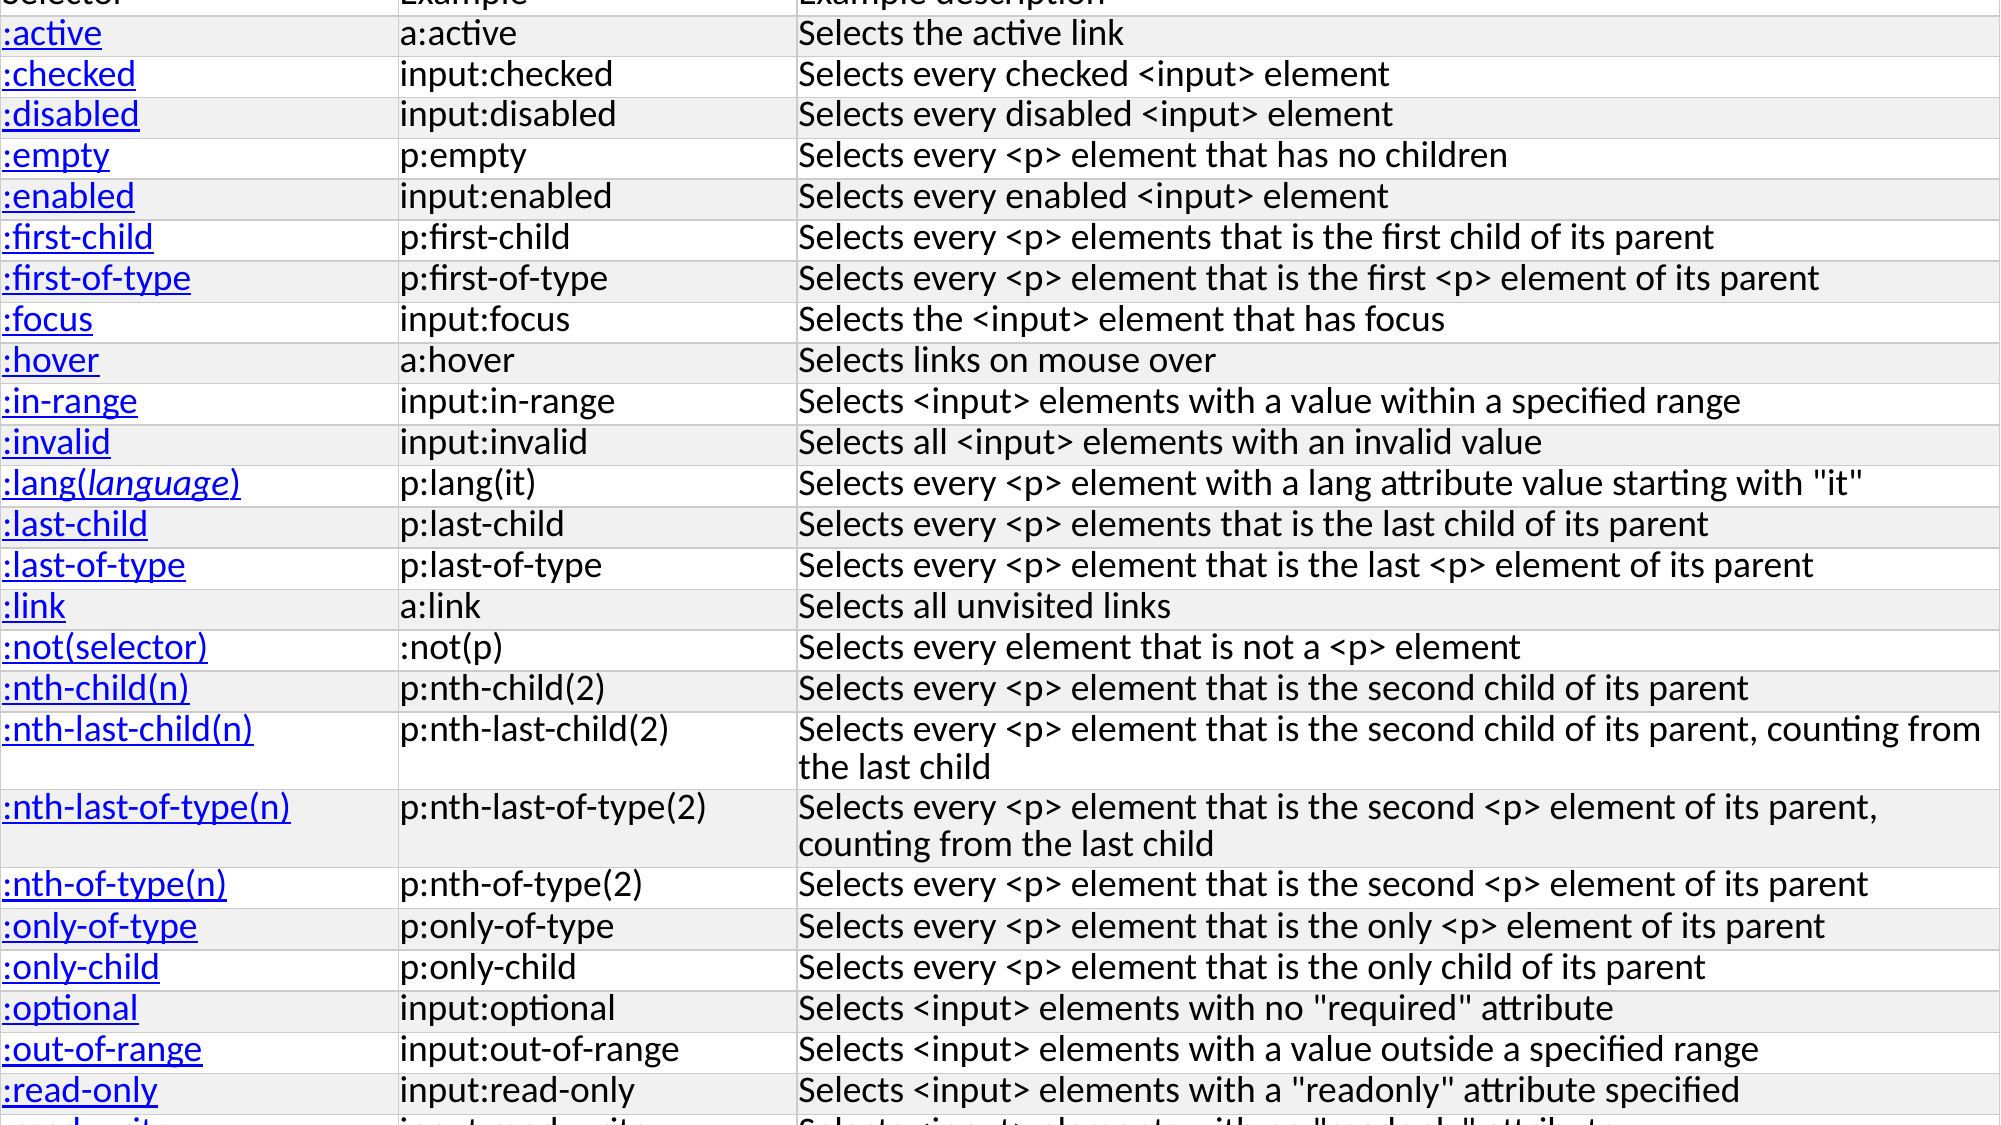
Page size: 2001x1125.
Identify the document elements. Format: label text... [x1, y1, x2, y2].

table_cell Selects <input> elements with a value outside a specified range [798, 1033, 1999, 1073]
table_cell :invalid [1, 426, 398, 465]
table_cell :nth-of-type(n) [1, 868, 398, 908]
table_cell input:read-only [399, 1074, 796, 1114]
table_cell input:read-write [399, 1115, 796, 1125]
table_cell input:in-range [399, 384, 796, 424]
table_cell Selects every enabled <input> element [798, 180, 1999, 219]
table_cell Selects every <p> elements that is the last child of its parent [798, 508, 1999, 547]
table_cell a:hover [399, 344, 796, 383]
table_cell Selects all unvisited links [798, 590, 1999, 629]
table_cell Selects <input> elements with a value within a specified range [798, 384, 1999, 424]
table_cell :nth-last-of-type(n) [1, 790, 398, 867]
table_cell input:checked [399, 57, 796, 97]
table_cell :link [1, 590, 398, 629]
table_cell p:only-child [399, 951, 796, 990]
table_cell :only-of-type [1, 909, 398, 949]
table_cell p:lang(it) [399, 466, 796, 506]
table_cell :first-child [1, 221, 398, 260]
table_cell :enabled [1, 180, 398, 219]
table_cell :last-child [1, 508, 398, 547]
table_cell p:first-child [399, 221, 796, 260]
table_cell input:optional [399, 992, 796, 1032]
table_cell :first-of-type [1, 262, 398, 302]
table_cell :checked [1, 57, 398, 97]
table_cell :not(selector) [1, 631, 398, 670]
table_cell :focus [1, 303, 398, 342]
table_cell Selects <input> elements with no "readonly" attribute [798, 1115, 1999, 1125]
table_cell p:nth-last-of-type(2) [399, 790, 796, 867]
table_cell Selects the <input> element that has focus [798, 303, 1999, 342]
table_cell p:nth-last-child(2) [399, 713, 796, 789]
table_cell Selects all <input> elements with an invalid value [798, 426, 1999, 465]
table_cell :read-write [1, 1115, 398, 1125]
table_cell Selects every <p> element that is the only <p> element of its parent [798, 909, 1999, 949]
table_cell Selects the active link [798, 17, 1999, 56]
table_cell Selects every <p> element that is the second child of its parent [798, 672, 1999, 711]
table_cell :read-only [1, 1074, 398, 1114]
table_cell :nth-child(n) [1, 672, 398, 711]
table_cell Selects links on mouse over [798, 344, 1999, 383]
table_cell p:last-of-type [399, 549, 796, 589]
table_cell p:last-child [399, 508, 796, 547]
table_cell :hover [1, 344, 398, 383]
table_cell Selects every <p> element that is the only child of its parent [798, 951, 1999, 990]
table_cell a:active [399, 17, 796, 56]
table_cell :empty [1, 139, 398, 178]
table_cell Selects every <p> element that is the second <p> element of its parent [798, 868, 1999, 908]
table_cell Selects every <p> element that is the first <p> element of its parent [798, 262, 1999, 302]
table_cell :not(p) [399, 631, 796, 670]
table_cell :optional [1, 992, 398, 1032]
table_cell :last-of-type [1, 549, 398, 589]
table_cell :active [1, 17, 398, 56]
table_cell :nth-last-child(n) [1, 713, 398, 789]
table_cell :lang(language) [1, 466, 398, 506]
table_cell p:nth-child(2) [399, 672, 796, 711]
table_header Example description [798, 0, 1999, 15]
table_cell Selects every checked <input> element [798, 57, 1999, 97]
table_cell Selects every <p> elements that is the first child of its parent [798, 221, 1999, 260]
table_cell Selects every disabled <input> element [798, 98, 1999, 138]
table_cell Selects every <p> element that is the second child of its parent, counting from the last child [798, 713, 1999, 789]
table_cell Selects <input> elements with no "required" attribute [798, 992, 1999, 1032]
table_cell :only-child [1, 951, 398, 990]
table_cell :disabled [1, 98, 398, 138]
table_cell input:invalid [399, 426, 796, 465]
table_cell :in-range [1, 384, 398, 424]
table_header Selector [1, 0, 398, 15]
table_cell :out-of-range [1, 1033, 398, 1073]
table_cell Selects every element that is not a <p> element [798, 631, 1999, 670]
table_cell p:empty [399, 139, 796, 178]
table_cell Selects <input> elements with a "readonly" attribute specified [798, 1074, 1999, 1114]
table_cell Selects every <p> element with a lang attribute value starting with "it" [798, 466, 1999, 506]
table_cell p:nth-of-type(2) [399, 868, 796, 908]
table_cell a:link [399, 590, 796, 629]
table_cell input:out-of-range [399, 1033, 796, 1073]
table_cell input:enabled [399, 180, 796, 219]
table_cell Selects every <p> element that has no children [798, 139, 1999, 178]
table_cell p:only-of-type [399, 909, 796, 949]
table_cell Selects every <p> element that is the second <p> element of its parent, counting from the last child [798, 790, 1999, 867]
table_cell p:first-of-type [399, 262, 796, 302]
table_cell Selects every <p> element that is the last <p> element of its parent [798, 549, 1999, 589]
table_header Example [399, 0, 796, 15]
table_cell input:disabled [399, 98, 796, 138]
table_cell input:focus [399, 303, 796, 342]
